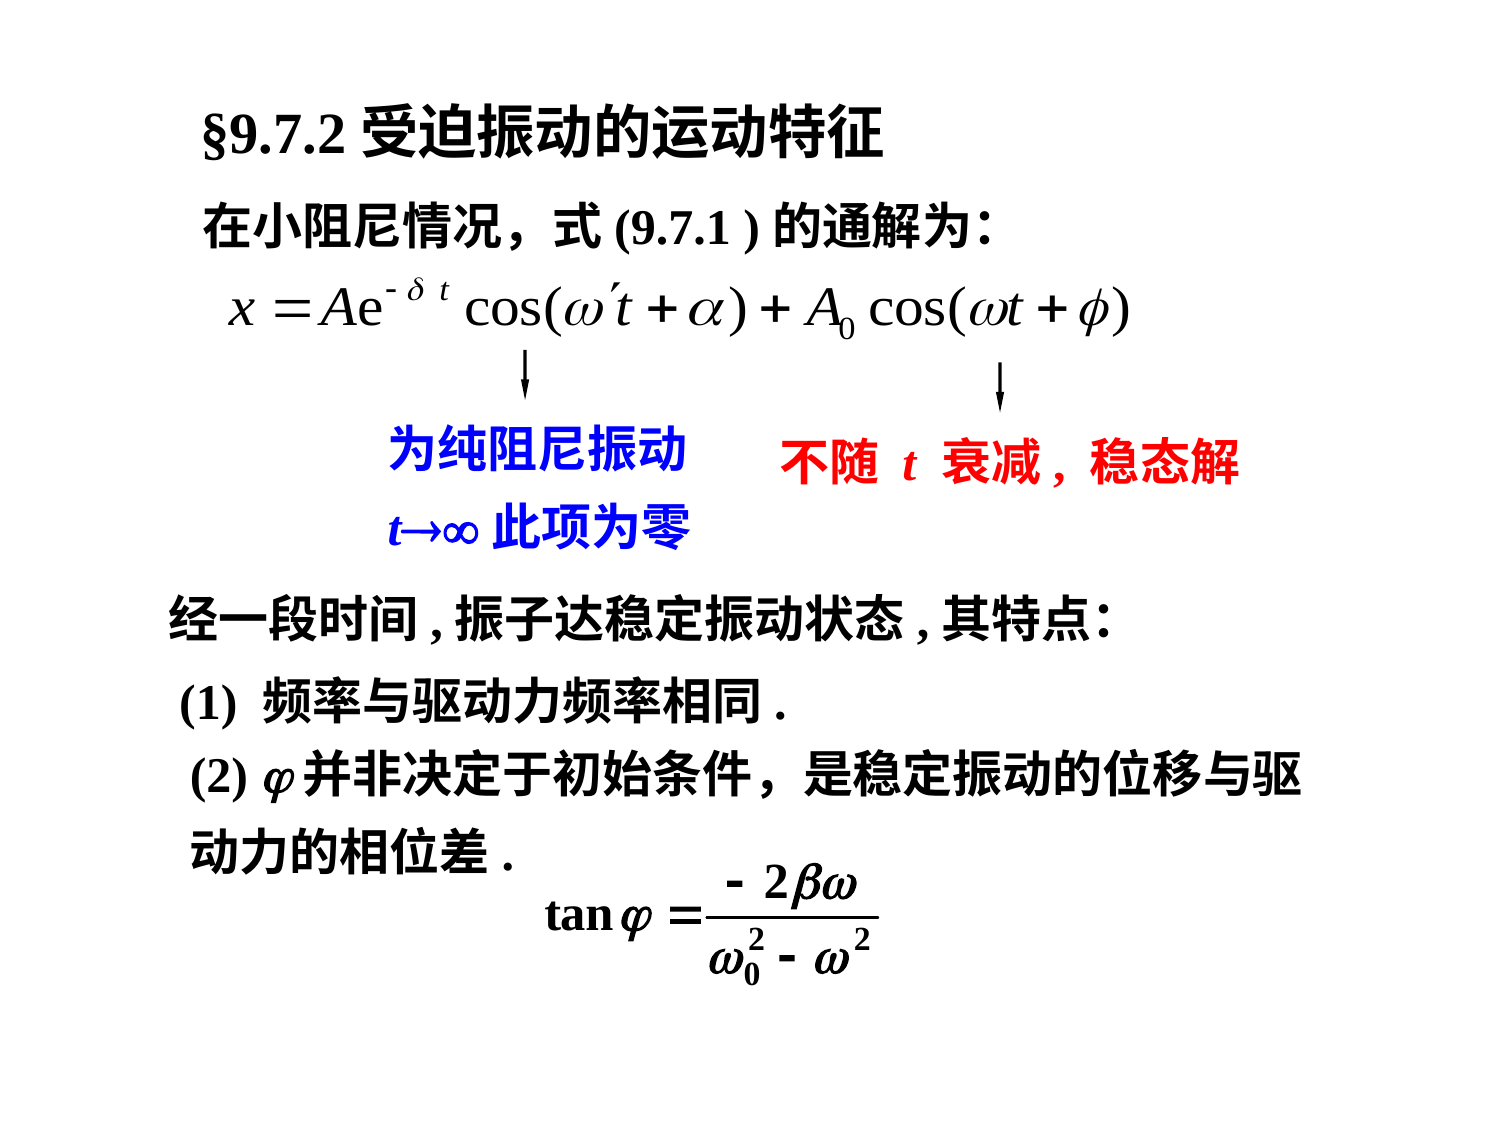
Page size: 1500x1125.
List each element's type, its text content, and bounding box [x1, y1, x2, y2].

text_box 不随 t 衰减, 稳态解 [779, 412, 1274, 491]
text_box 经一段时间,振子达稳定振动状态,其特点： [153, 562, 1157, 656]
text_box §9.7.2受迫振动的运动特征 [185, 87, 927, 173]
text_box 为纯阻尼振动 t此项为零 [387, 399, 726, 556]
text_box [216, 264, 1145, 354]
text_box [537, 849, 888, 998]
text_box (1) 频率与驱动力频率相同. [164, 644, 839, 738]
text_box [520, 362, 530, 400]
text_box [995, 362, 1005, 413]
text_box (2) 并非决定于初始条件，是稳定振动的位移与驱动力的相位差. [174, 716, 1350, 888]
text_box 在小阻尼情况，式(9.7.1 )的通解为： [187, 187, 1184, 263]
